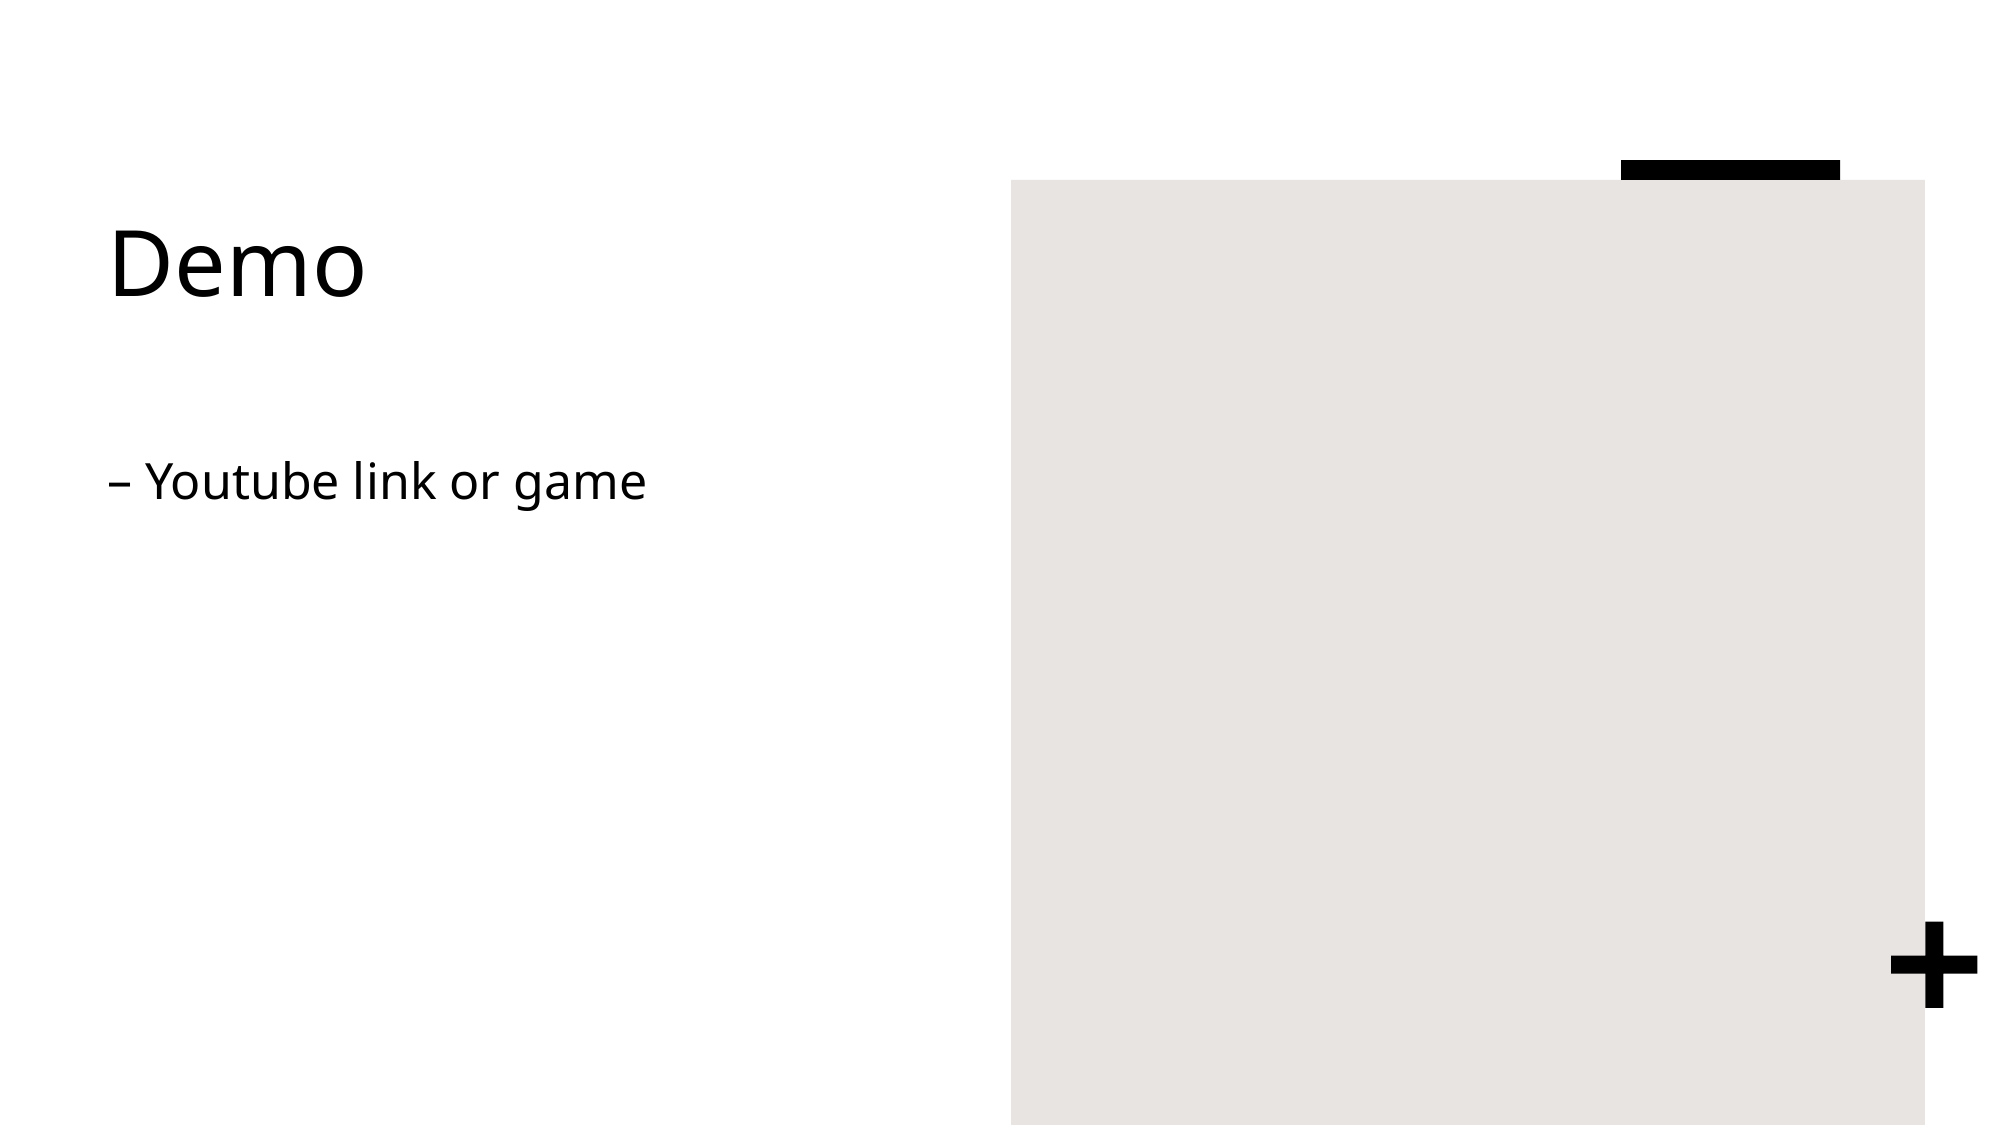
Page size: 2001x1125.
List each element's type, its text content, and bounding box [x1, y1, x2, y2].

title Demo [92, 197, 1449, 435]
list Youtube link or game [92, 441, 1449, 965]
